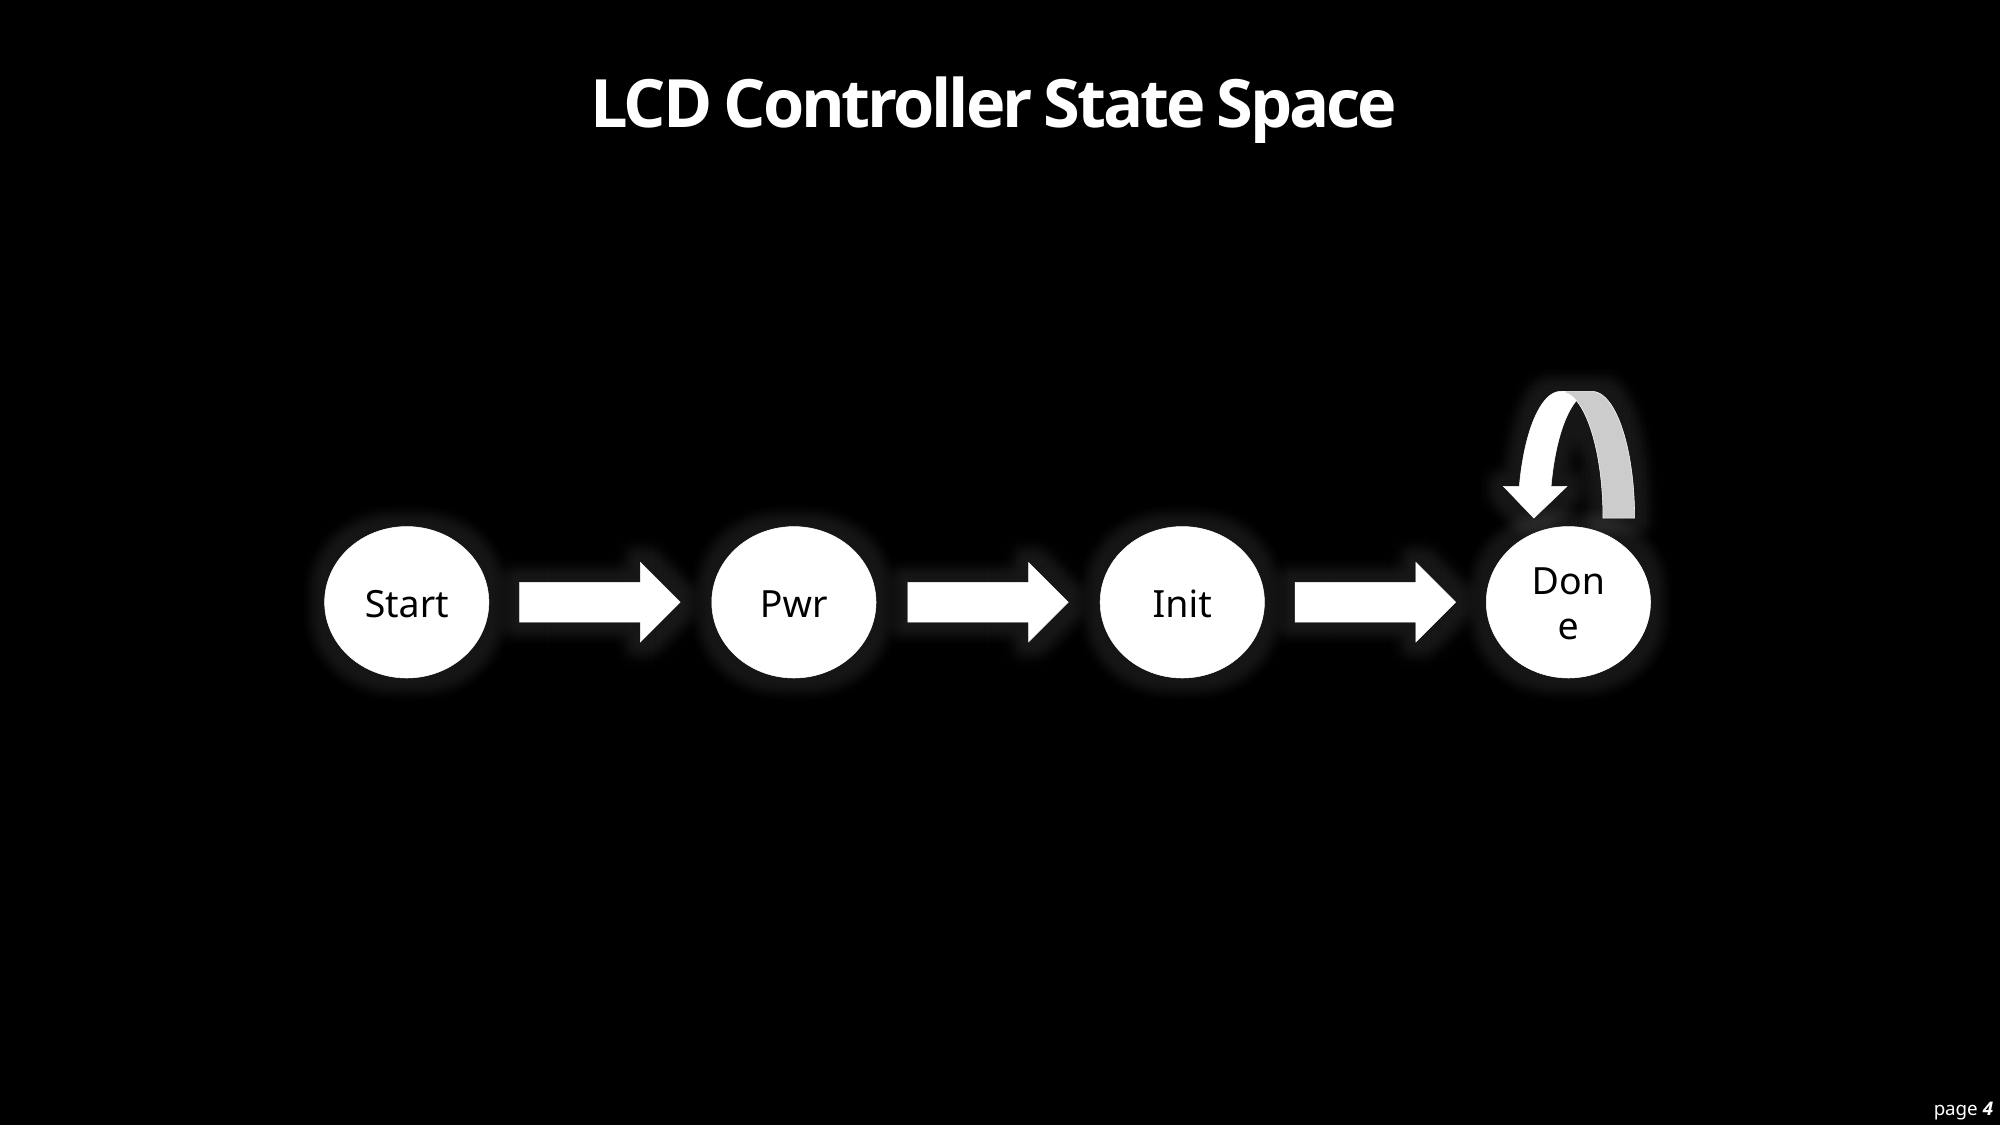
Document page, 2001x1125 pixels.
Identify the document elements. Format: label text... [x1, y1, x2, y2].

text_box Init [1099, 525, 1266, 680]
text_box [518, 559, 682, 645]
title LCD Controller State Space [98, 70, 1904, 142]
slide_number page 4 [1903, 1096, 1994, 1123]
text_box Pwr [710, 525, 878, 680]
text_box [1294, 559, 1458, 645]
text_box Done [1485, 525, 1652, 680]
text_box Start [323, 525, 490, 680]
text_box [906, 559, 1070, 645]
text_box [1501, 390, 1636, 520]
